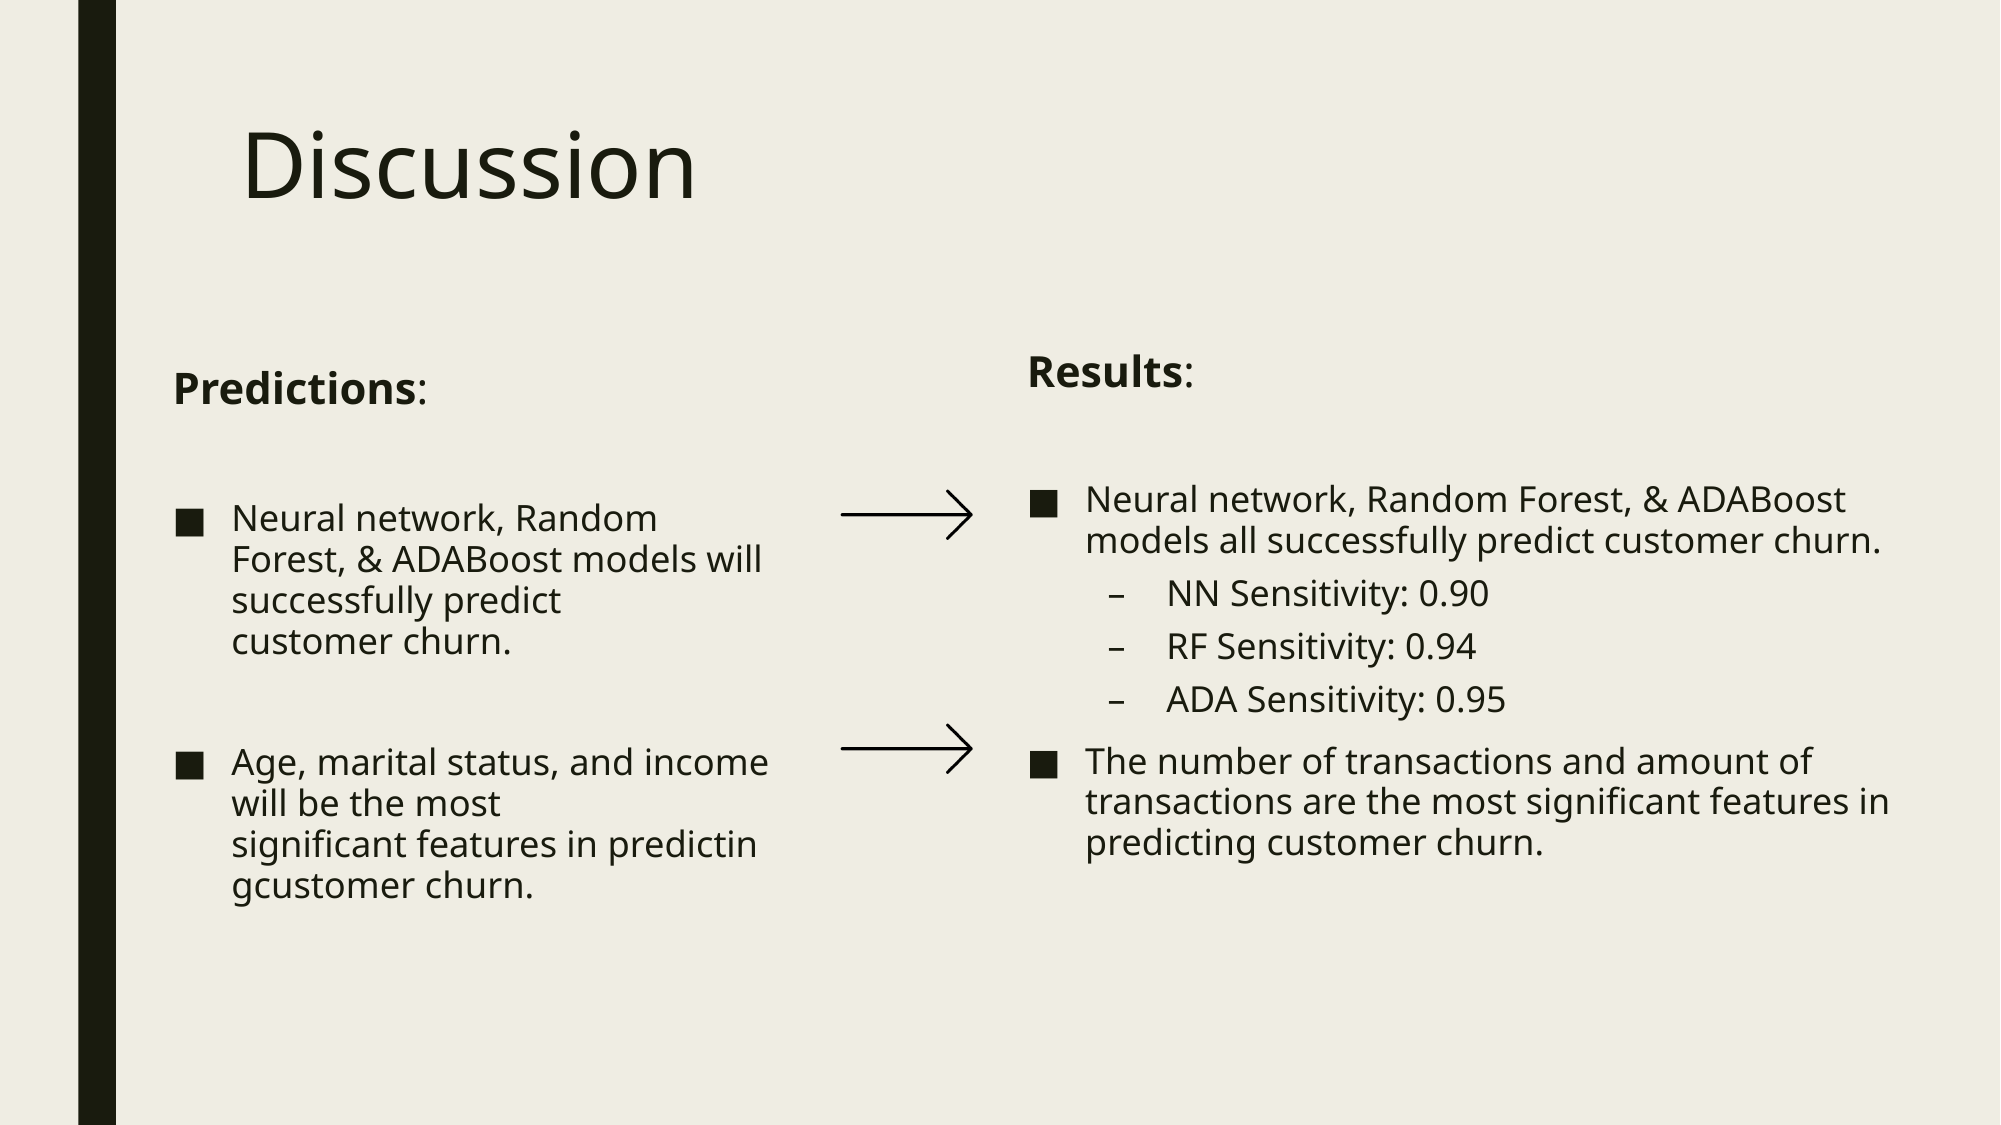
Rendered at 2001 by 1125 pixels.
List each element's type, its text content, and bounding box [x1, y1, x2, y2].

list Predictions: Neural network, Random Forest, & ADABoost models will successfully predict customer churn. Age, marital status, and income will be the most significant features in predictingcustomer churn. [157, 358, 791, 918]
picture [831, 673, 982, 824]
picture [831, 439, 982, 590]
text_box Results: Neural network, Random Forest, & ADABoost models all successfully predict customer churn. NN Sensitivity: 0.90 RF Sensitivity: 0.94 ADA Sensitivity: 0.95 The number of transactions and amount of transactions are the most significant features in predicting customer churn. [1011, 341, 1927, 883]
title Discussion [225, 112, 1800, 357]
